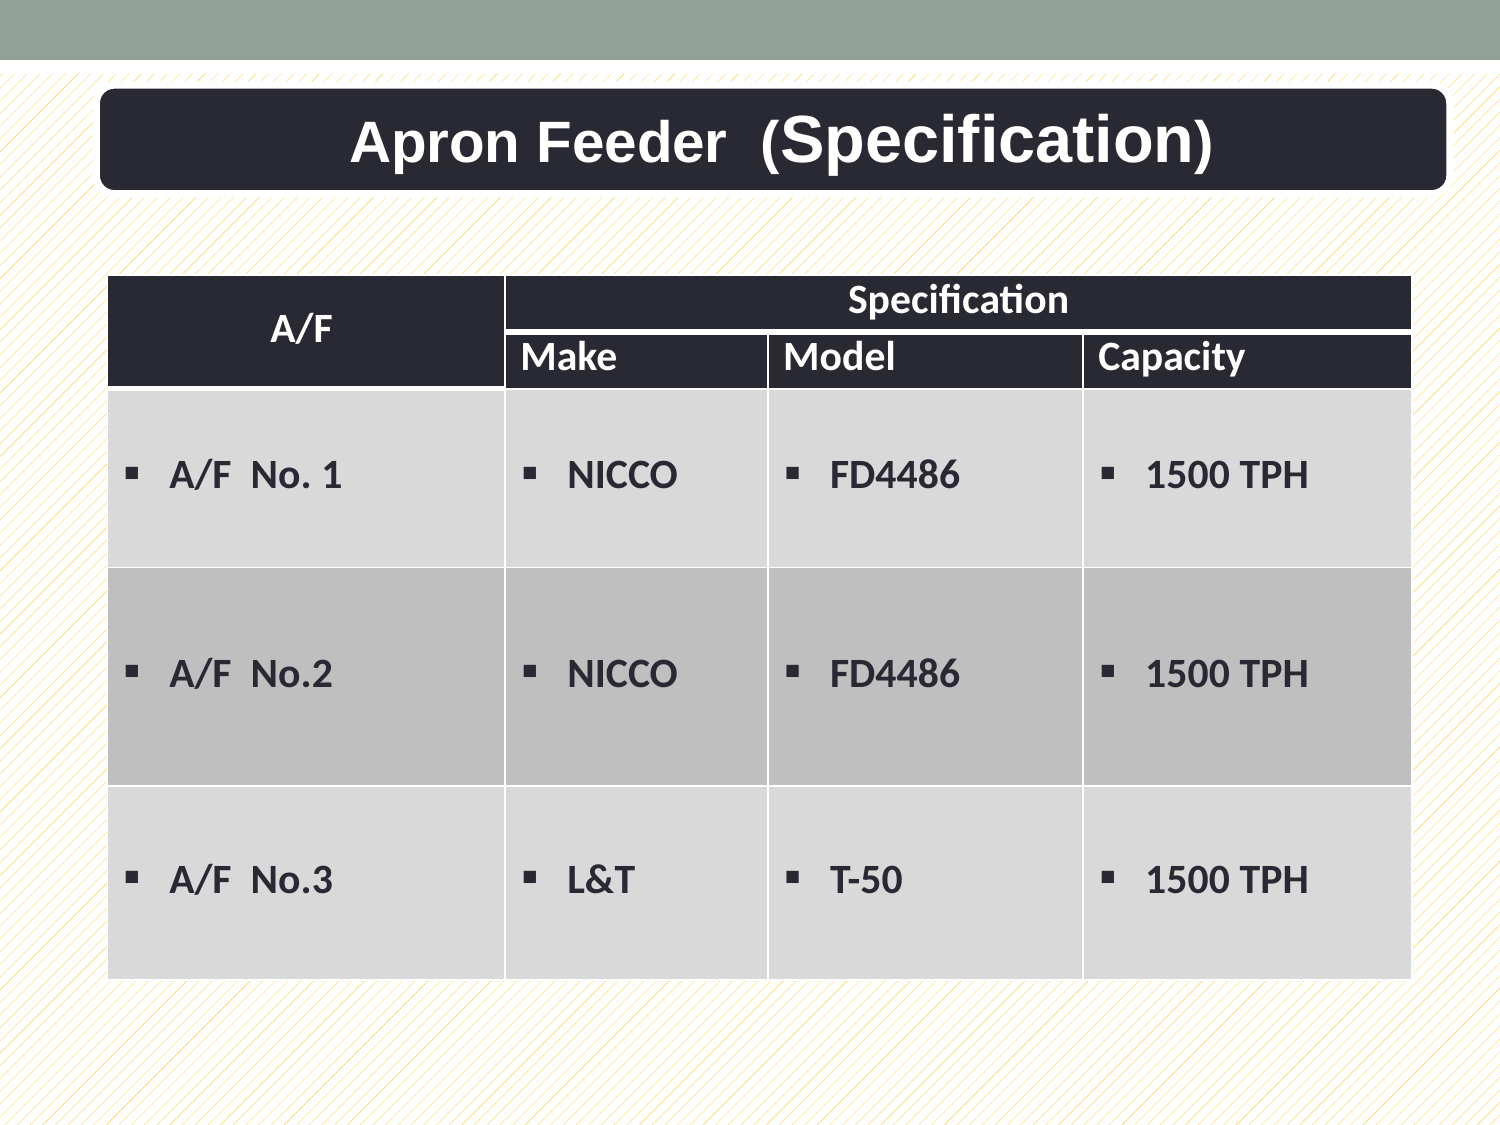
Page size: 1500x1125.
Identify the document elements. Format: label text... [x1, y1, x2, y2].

table_cell L&T [506, 787, 767, 979]
table_cell NICCO [506, 390, 767, 567]
table_cell Capacity [1084, 335, 1411, 388]
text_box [95, 84, 1451, 229]
table_cell A/F No.3 [108, 787, 504, 979]
table_cell FD4486 [769, 390, 1082, 567]
table_cell Make [506, 335, 767, 388]
table_cell 1500 TPH [1084, 568, 1411, 785]
table_cell A/F No.2 [108, 568, 504, 785]
table_cell Model [769, 335, 1082, 388]
table_cell 1500 TPH [1084, 787, 1411, 979]
table_cell A/F No. 1 [108, 391, 504, 567]
table_cell 1500 TPH [1084, 390, 1411, 567]
table_header A/F [108, 276, 504, 386]
table_cell T-50 [769, 787, 1082, 979]
table_cell FD4486 [769, 568, 1082, 785]
table_cell NICCO [506, 568, 767, 785]
table_header Specification [506, 276, 1411, 329]
